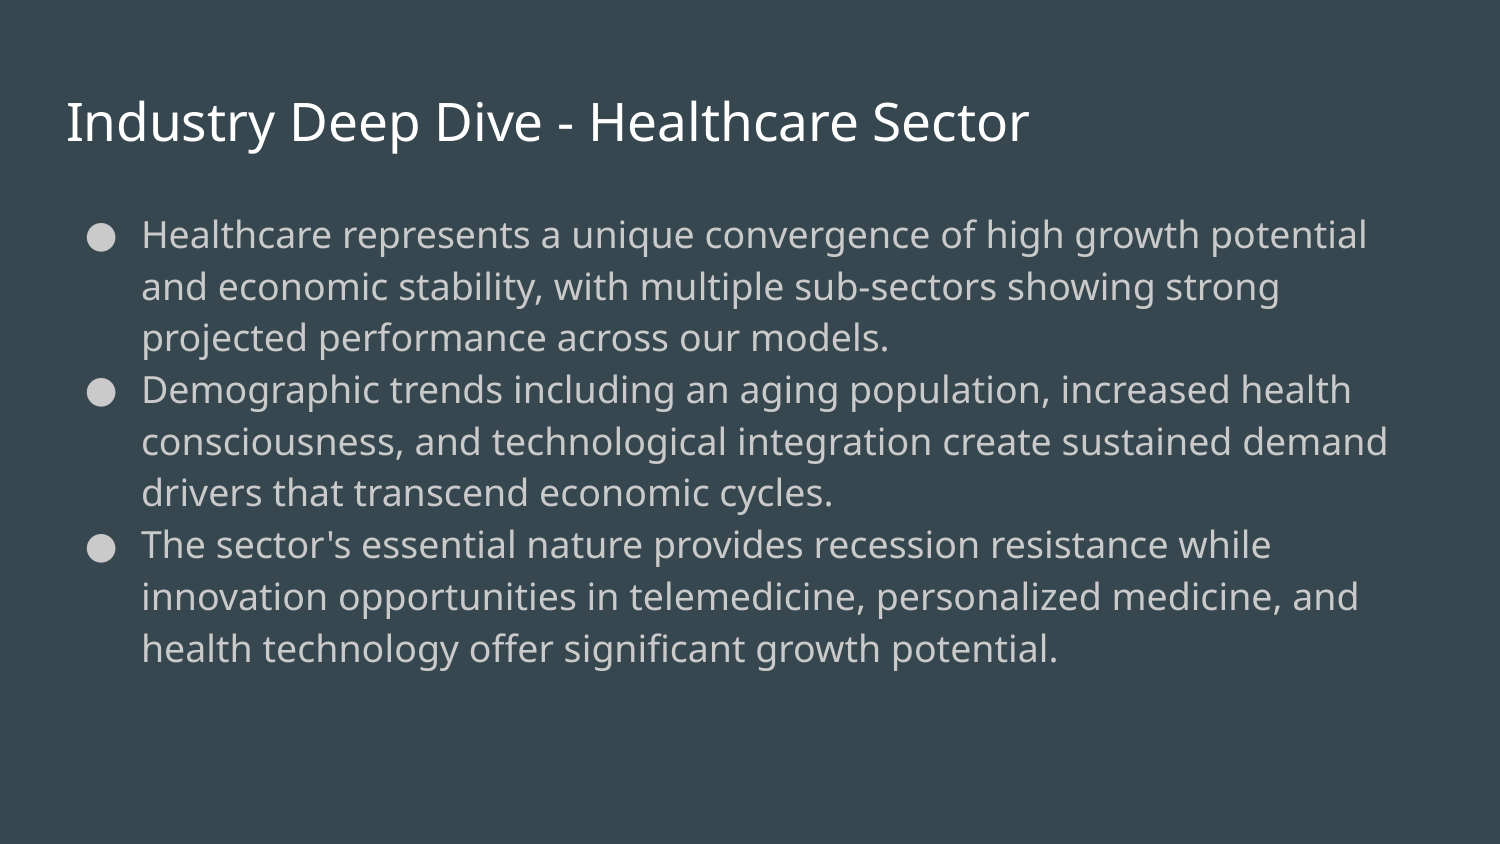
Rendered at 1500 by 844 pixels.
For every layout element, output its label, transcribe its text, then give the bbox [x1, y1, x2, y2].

list Healthcare represents a unique convergence of high growth potential and economic stability, with multiple sub-sectors showing strong projected performance across our models. Demographic trends including an aging population, increased health consciousness, and technological integration create sustained demand drivers that transcend economic cycles. The sector's essential nature provides recession resistance while innovation opportunities in telemedicine, personalized medicine, and health technology offer significant growth potential. [51, 189, 1449, 750]
title Industry Deep Dive - Healthcare Sector [51, 72, 1449, 167]
